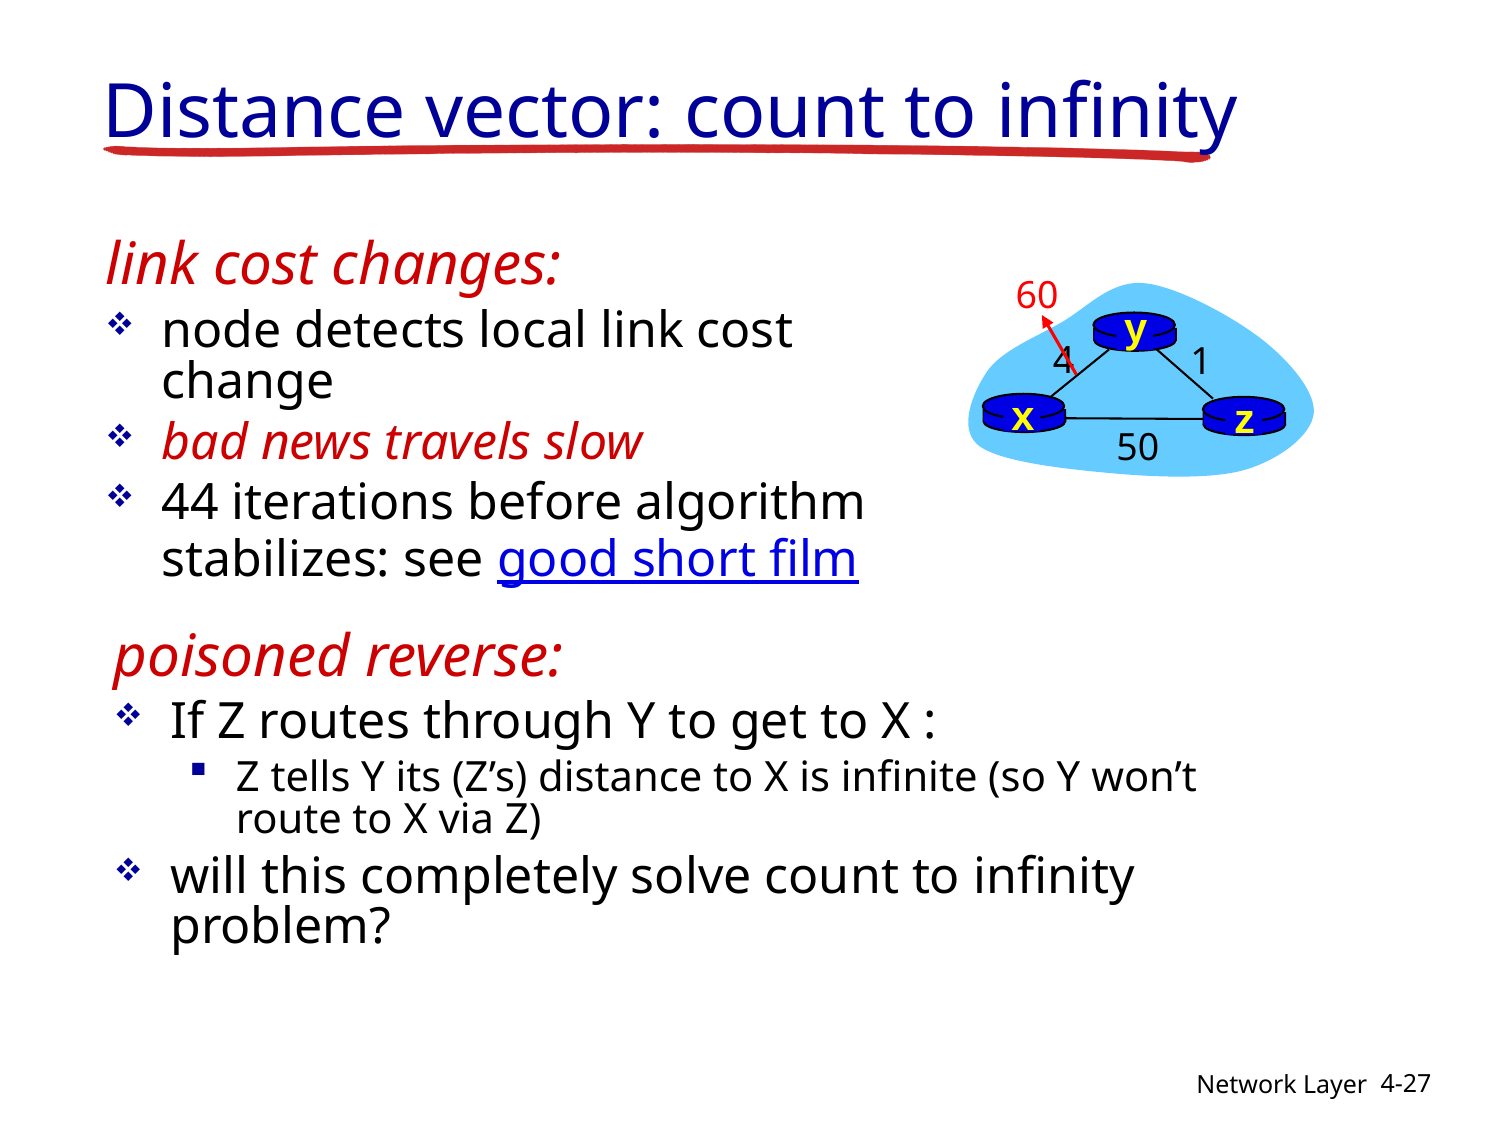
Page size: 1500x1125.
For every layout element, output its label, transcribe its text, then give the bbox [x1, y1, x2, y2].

picture [98, 138, 1224, 168]
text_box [957, 263, 1317, 480]
title Distance vector: count to infinity [87, 24, 1363, 191]
footer Network Layer [907, 1060, 1383, 1109]
text_box poisoned reverse: If Z routes through Y to get to X : Z tells Y its (Z’s) distance to X is infinite (so Y won’t route to X via Z) will this completely solve count to infinity problem? [99, 621, 1282, 866]
text_box link cost changes: node detects local link cost change bad news travels slow 44 iterations before algorithm stabilizes: see good short film [90, 229, 889, 644]
slide_number 4-27 [1365, 1059, 1477, 1106]
